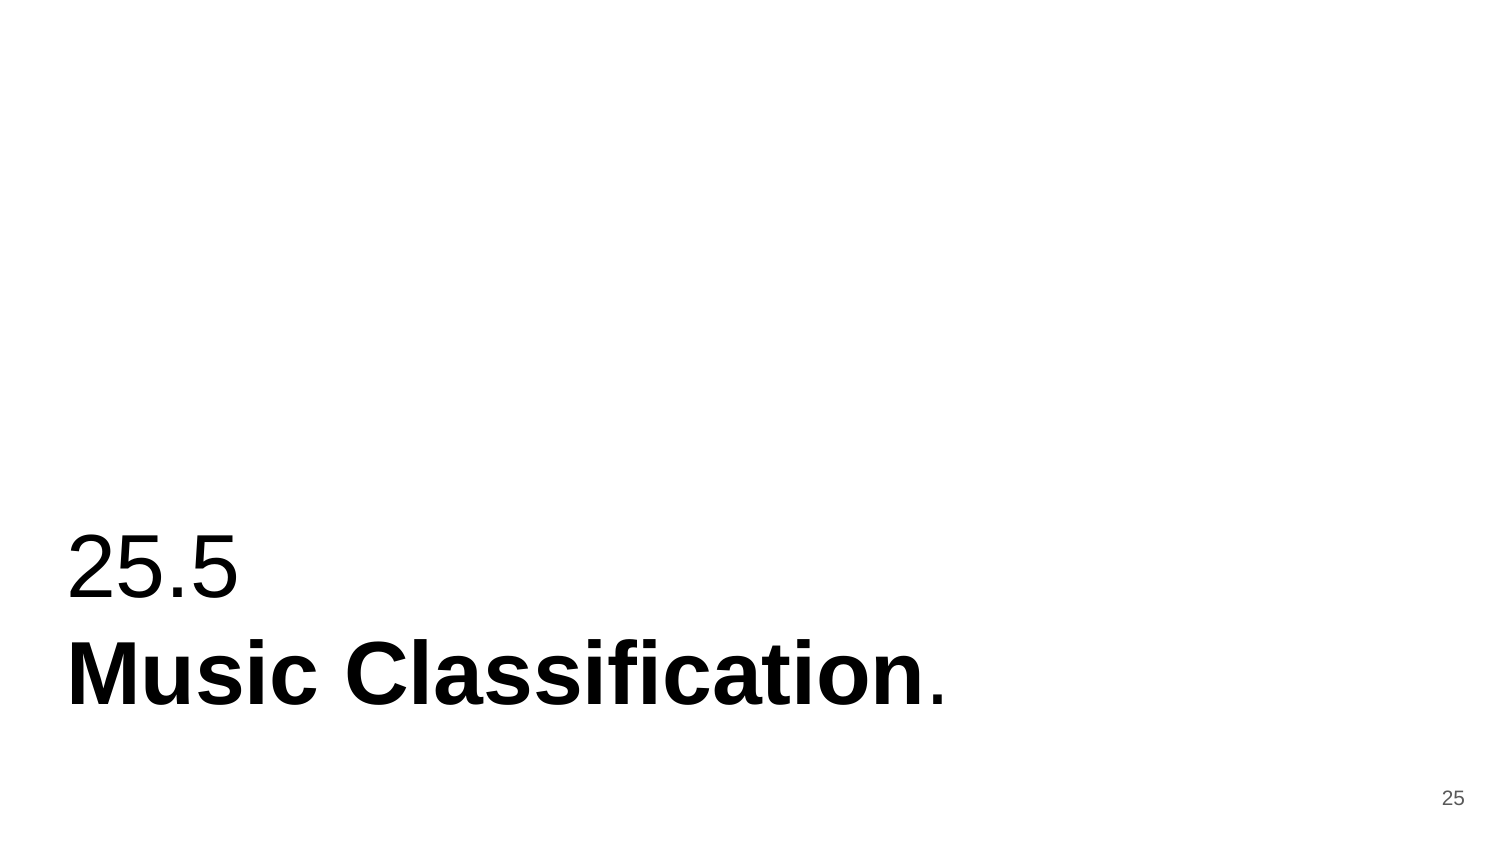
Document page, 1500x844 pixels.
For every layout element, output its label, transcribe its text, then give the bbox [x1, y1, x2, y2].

title 25.5 Music Classification. [51, 499, 1449, 731]
slide_number ‹#› [1389, 764, 1480, 830]
